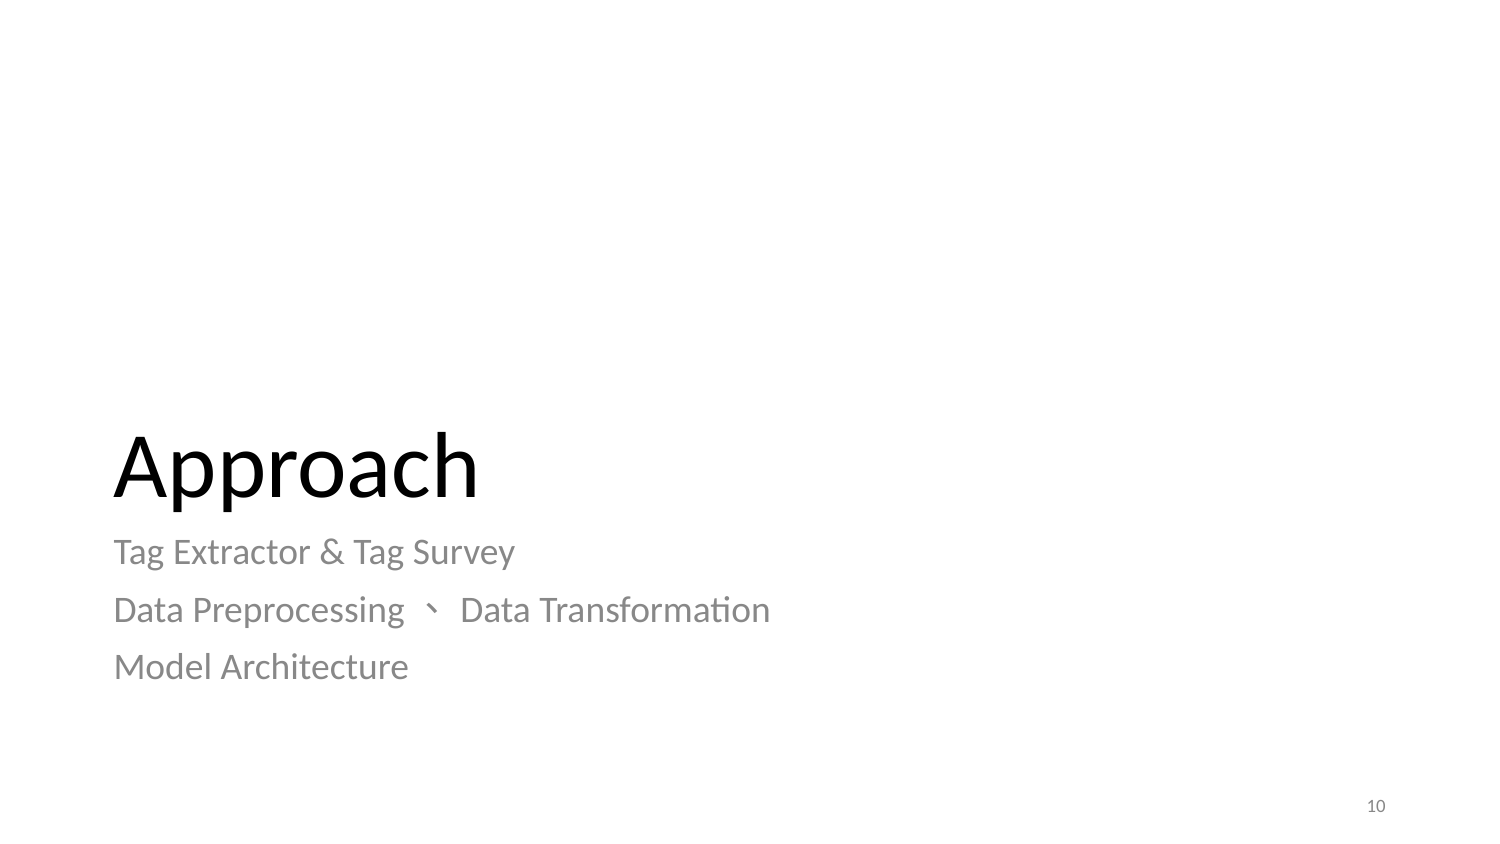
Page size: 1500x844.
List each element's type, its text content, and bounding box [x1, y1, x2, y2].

slide_number ‹#› [1059, 782, 1397, 827]
title Approach [102, 172, 1397, 524]
list Tag Extractor & Tag Survey Data Preprocessing、Data Transformation Model Architecture [102, 527, 1397, 712]
